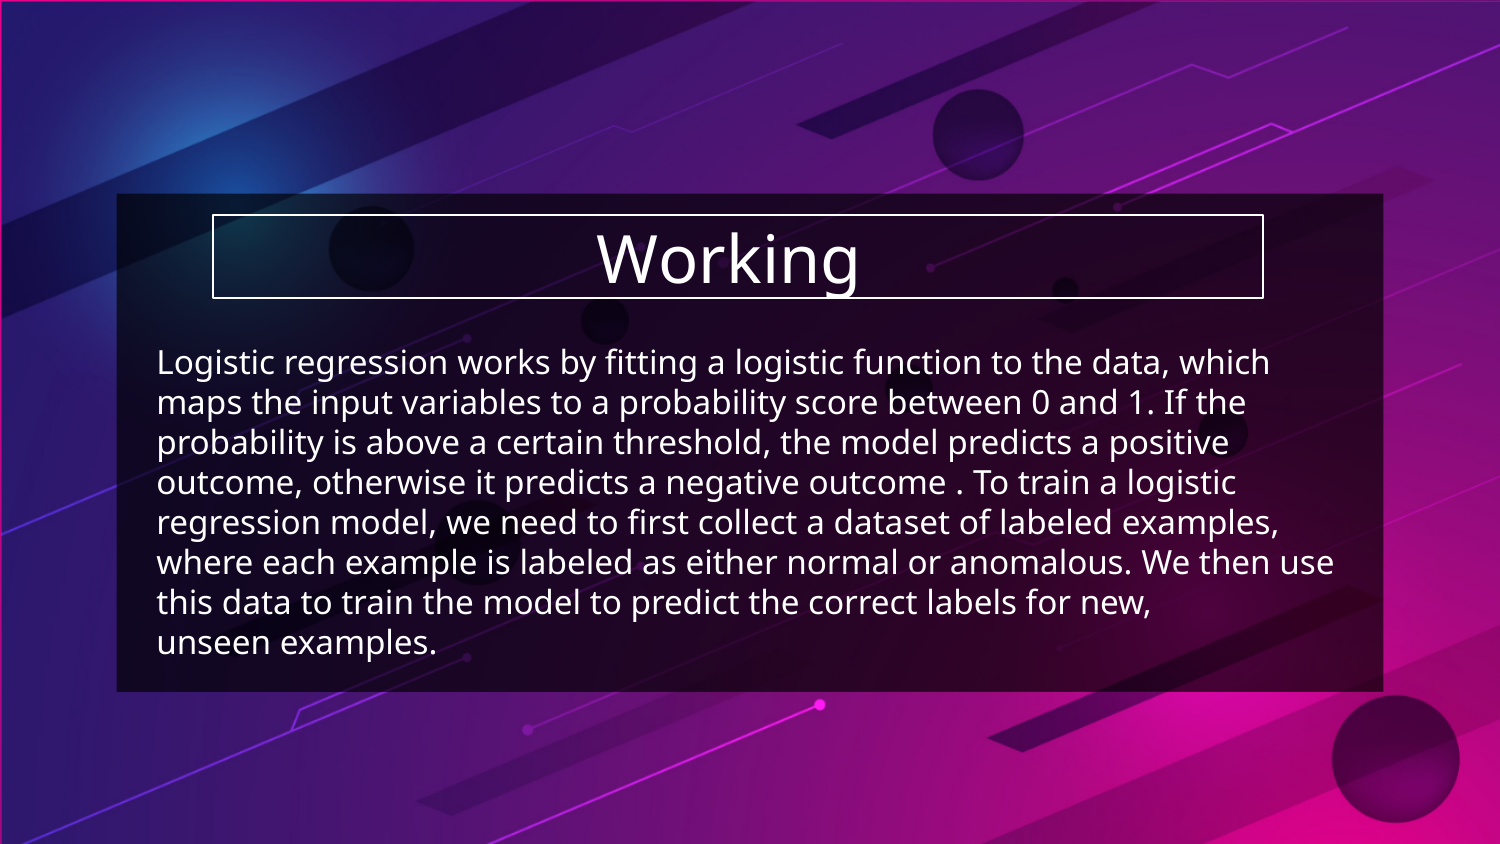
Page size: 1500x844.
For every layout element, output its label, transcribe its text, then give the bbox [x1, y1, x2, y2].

text_box Logistic regression works by fitting a logistic function to the data, which maps the input variables to a probability score between 0 and 1. If the probability is above a certain threshold, the model predicts a positive outcome, otherwise it predicts a negative outcome . To train a logistic regression model, we need to first collect a dataset of labeled examples, where each example is labeled as either normal or anomalous. We then use this data to train the model to predict the correct labels for new, unseen examples. [141, 333, 1359, 669]
picture [2, 2, 1500, 844]
title Working [212, 215, 1263, 298]
